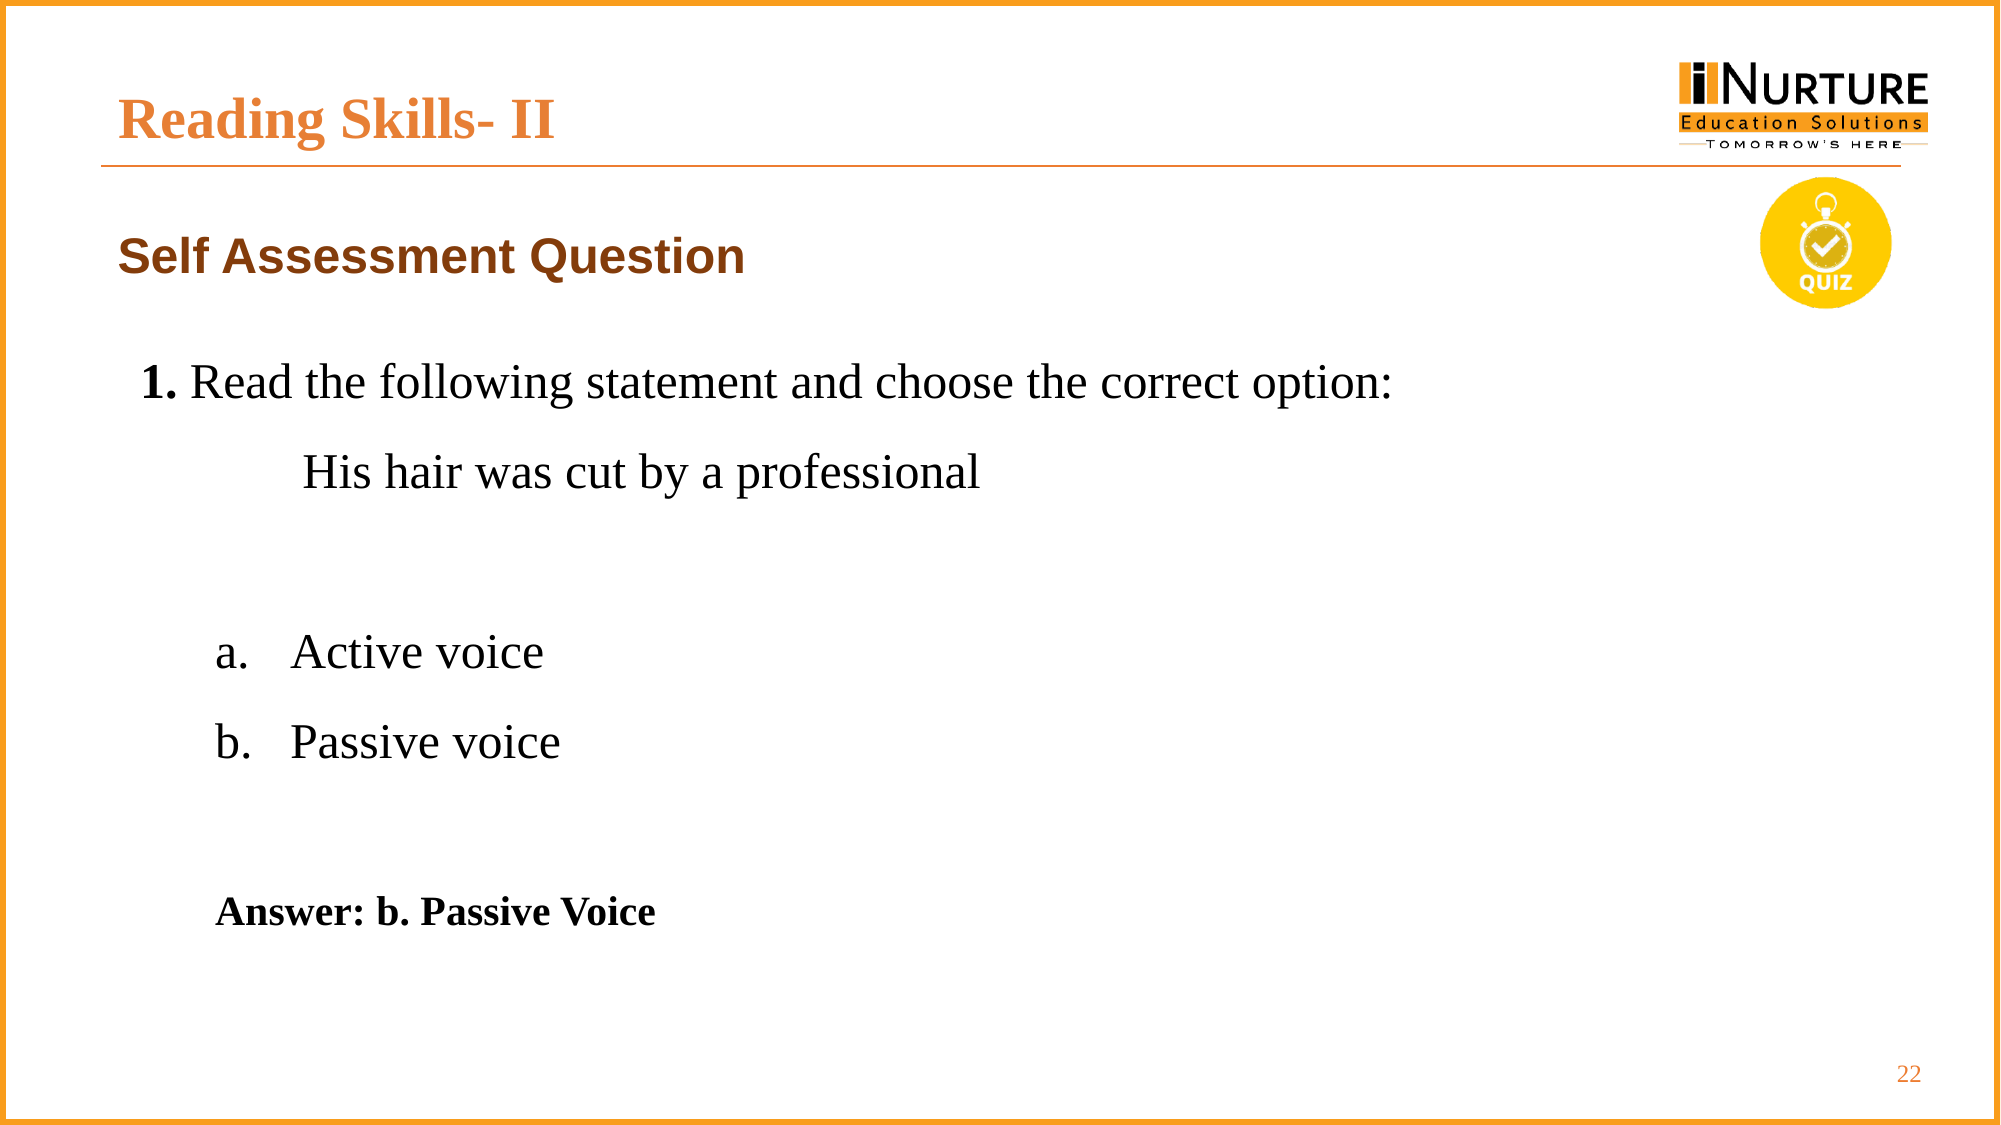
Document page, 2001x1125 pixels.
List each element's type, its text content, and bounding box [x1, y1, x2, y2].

text_box Reading Skills- II [101, 72, 1513, 158]
slide_number 22 [1338, 1042, 1937, 1103]
picture [1659, 41, 1953, 318]
text_box Self Assessment Question [102, 216, 1866, 1056]
